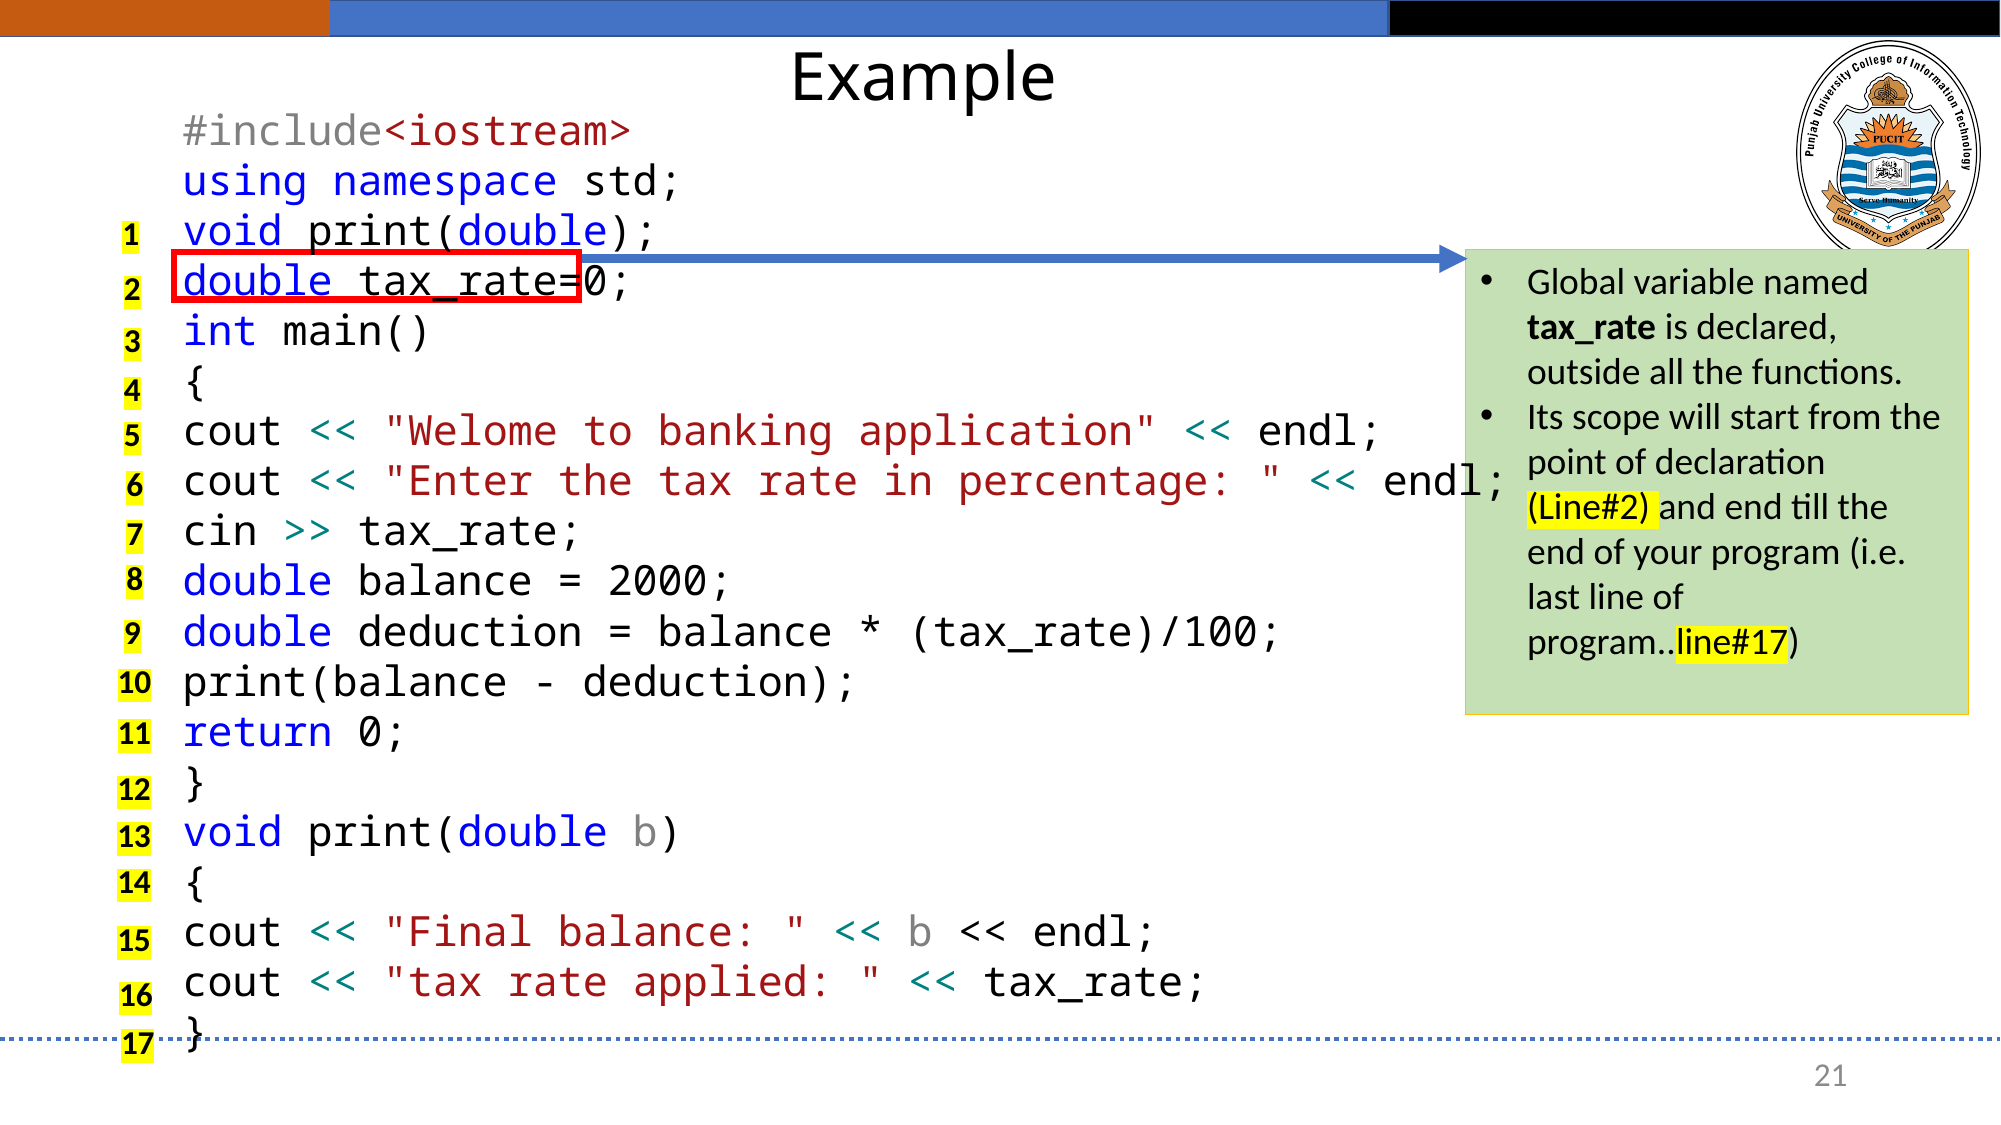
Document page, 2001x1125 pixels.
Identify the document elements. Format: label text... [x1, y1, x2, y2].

text_box 5 [109, 385, 168, 461]
text_box 4 [109, 341, 168, 385]
text_box #include<iostream> using namespace std; void print(double); double tax_rate=0; int main() { cout << "Welome to banking application" << endl; cout << "Enter the tax rate in percentage: " << endl; cin >> tax_rate; double balance = 2000; double deduction = balance * (tax_rate)/100; print(balance - deduction); return 0; } void print(double b) { cout << "Final balance: " << b << endl; cout << "tax rate applied: " << tax_rate; } [168, 96, 1826, 1062]
text_box 9 [109, 583, 168, 632]
text_box 6 [111, 435, 168, 484]
text_box 17 [106, 993, 190, 1069]
text_box 2 [109, 240, 168, 292]
text_box 3 [109, 292, 168, 341]
picture [1786, 40, 2000, 264]
text_box 16 [104, 946, 189, 1021]
slide_number 21 [1412, 1042, 1863, 1103]
title Example [60, 15, 1786, 143]
text_box 13 [102, 786, 168, 833]
text_box 7 [111, 484, 168, 529]
text_box 12 [102, 740, 168, 786]
text_box 11 [102, 683, 168, 740]
text_box 10 [102, 632, 168, 683]
text_box 15 [102, 890, 168, 966]
text_box 1 [107, 184, 168, 260]
text_box Global variable named tax_rate is declared, outside all the functions. Its scope will start from the point of declaration (Line#2) and end till the end of your program (i.e. last line of program..line#17) [1826, 249, 1969, 715]
text_box 8 [111, 529, 168, 583]
text_box 14 [102, 833, 168, 890]
